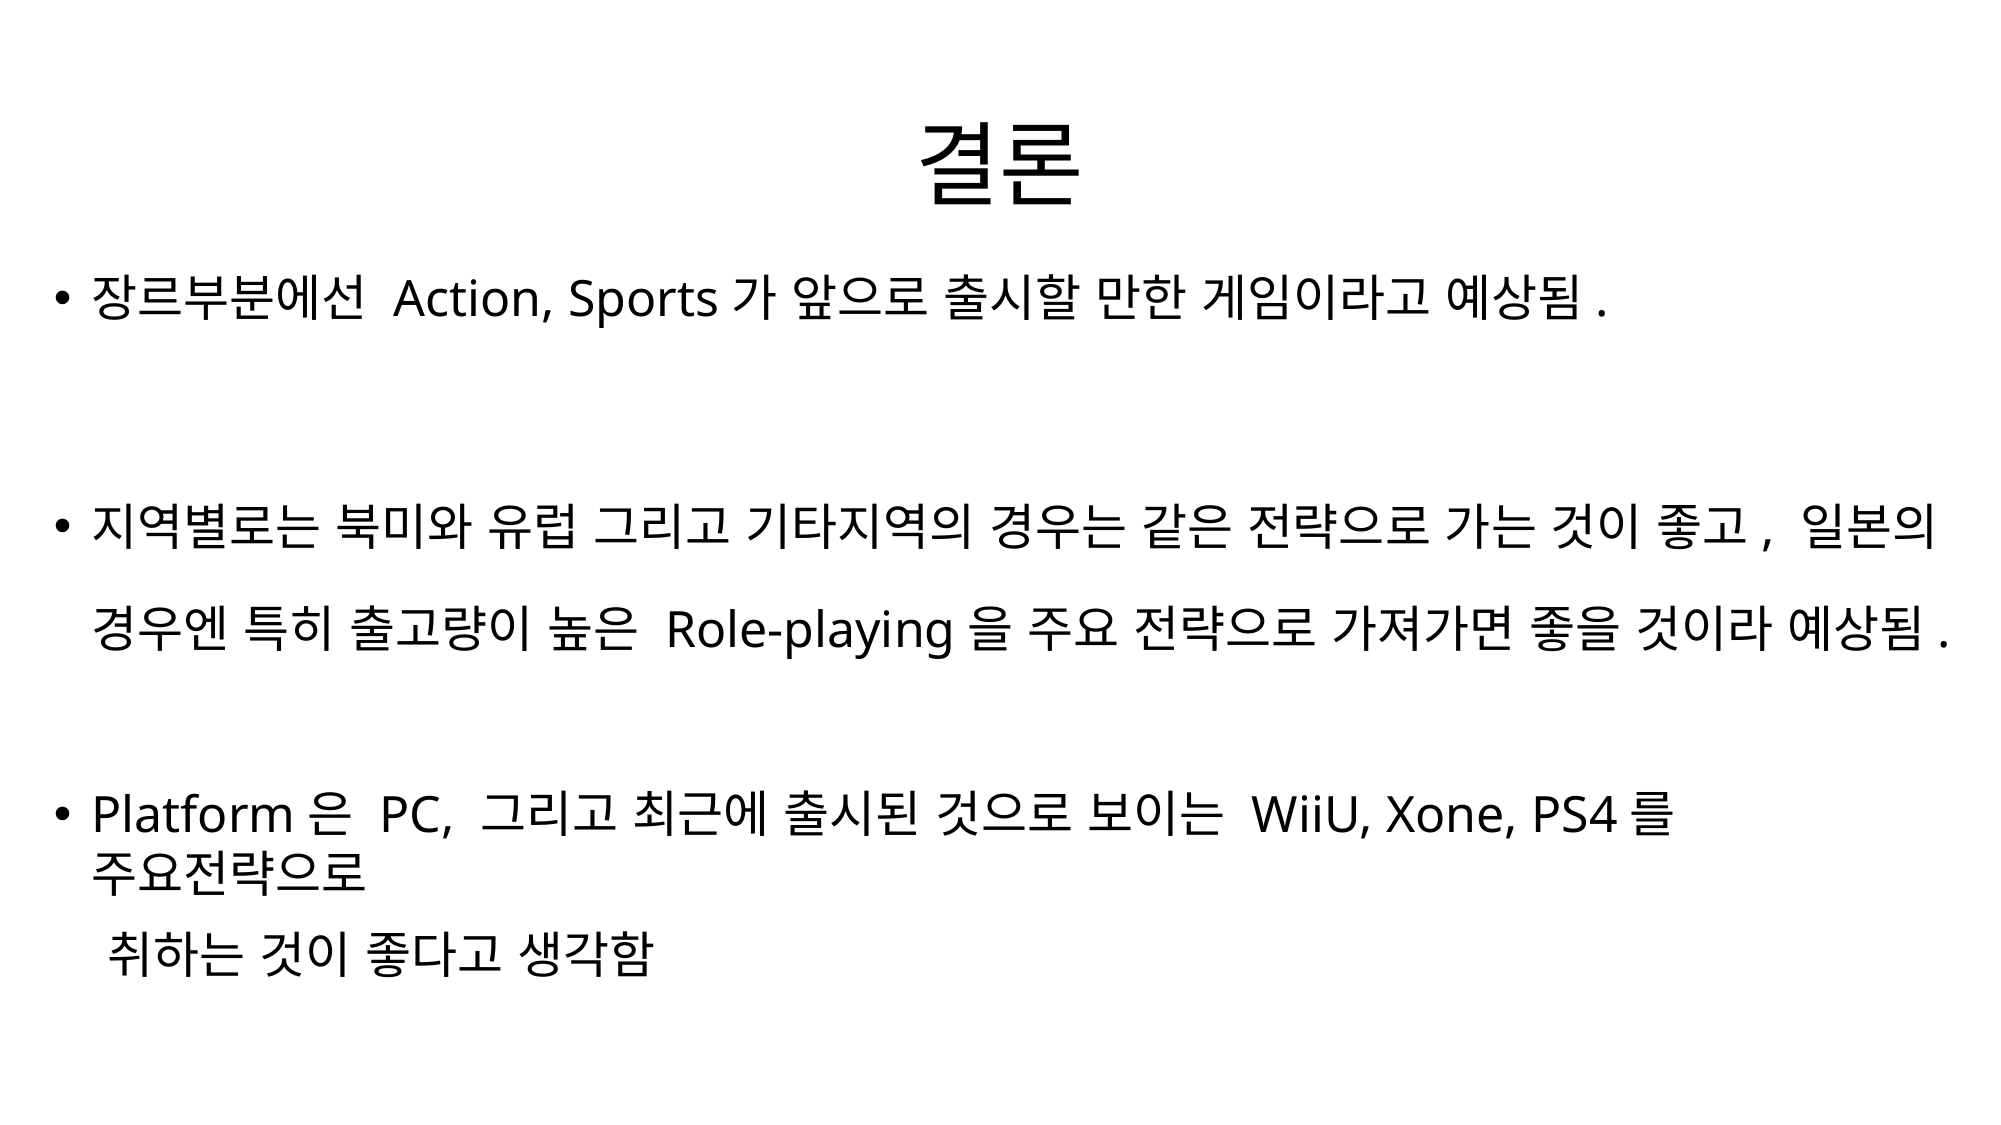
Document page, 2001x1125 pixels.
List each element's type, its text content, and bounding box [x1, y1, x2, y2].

list 장르부분에선 Action, Sports가 앞으로 출시할 만한 게임이라고 예상됨. 지역별로는 북미와 유럽 그리고 기타지역의 경우는 같은 전략으로 가는 것이 좋고, 일본의 경우엔 특히 출고량이 높은 Role-playing을 주요 전략으로 가져가면 좋을 것이라 예상됨. Platform은 PC, 그리고 최근에 출시된 것으로 보이는 WiiU, Xone, PS4를 주요전략으로 취하는 것이 좋다고 생각함 [38, 247, 1956, 1066]
title 결론 [137, 59, 1863, 247]
